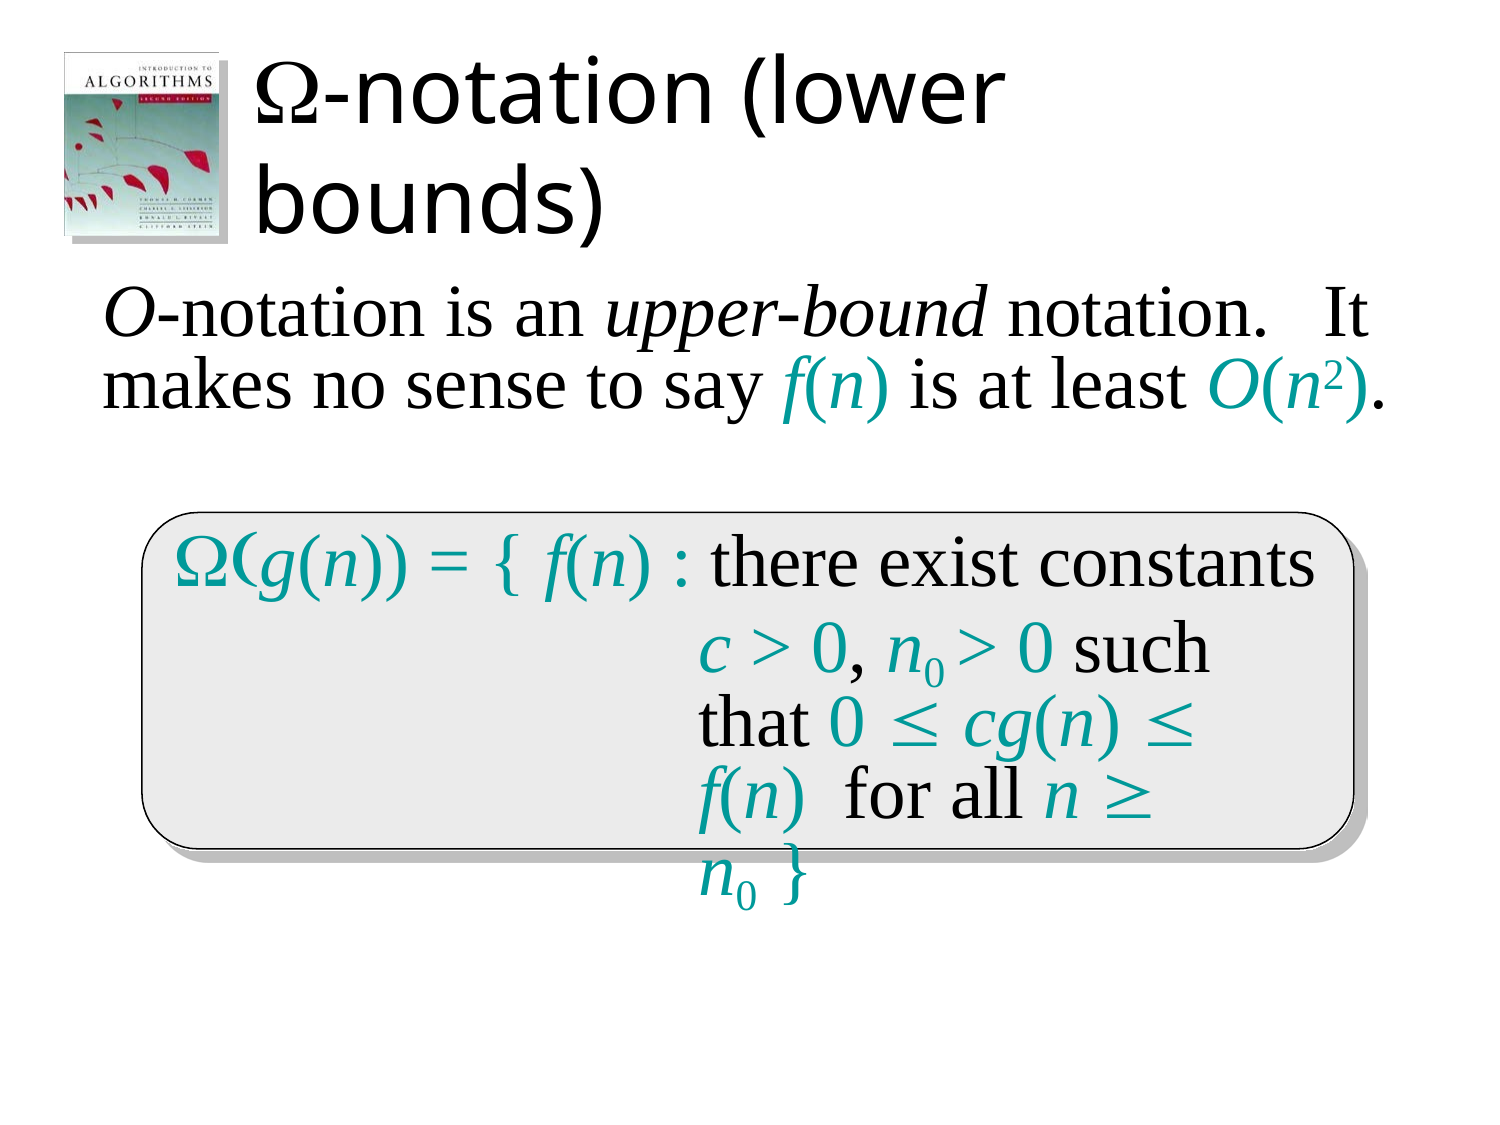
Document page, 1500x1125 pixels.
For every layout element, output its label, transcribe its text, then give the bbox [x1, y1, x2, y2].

title -notation (lower bounds) [250, 29, 1293, 252]
text_box O-notation is an upper-bound notation. It makes no sense to say f(n) is at least O(n2). g(n)) = { f(n) : there exist constants c > 0, n0 > 0 such that 0  cg(n)  f(n) for all n  n0 } [89, 259, 1407, 912]
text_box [64, 52, 228, 244]
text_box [140, 507, 1392, 863]
